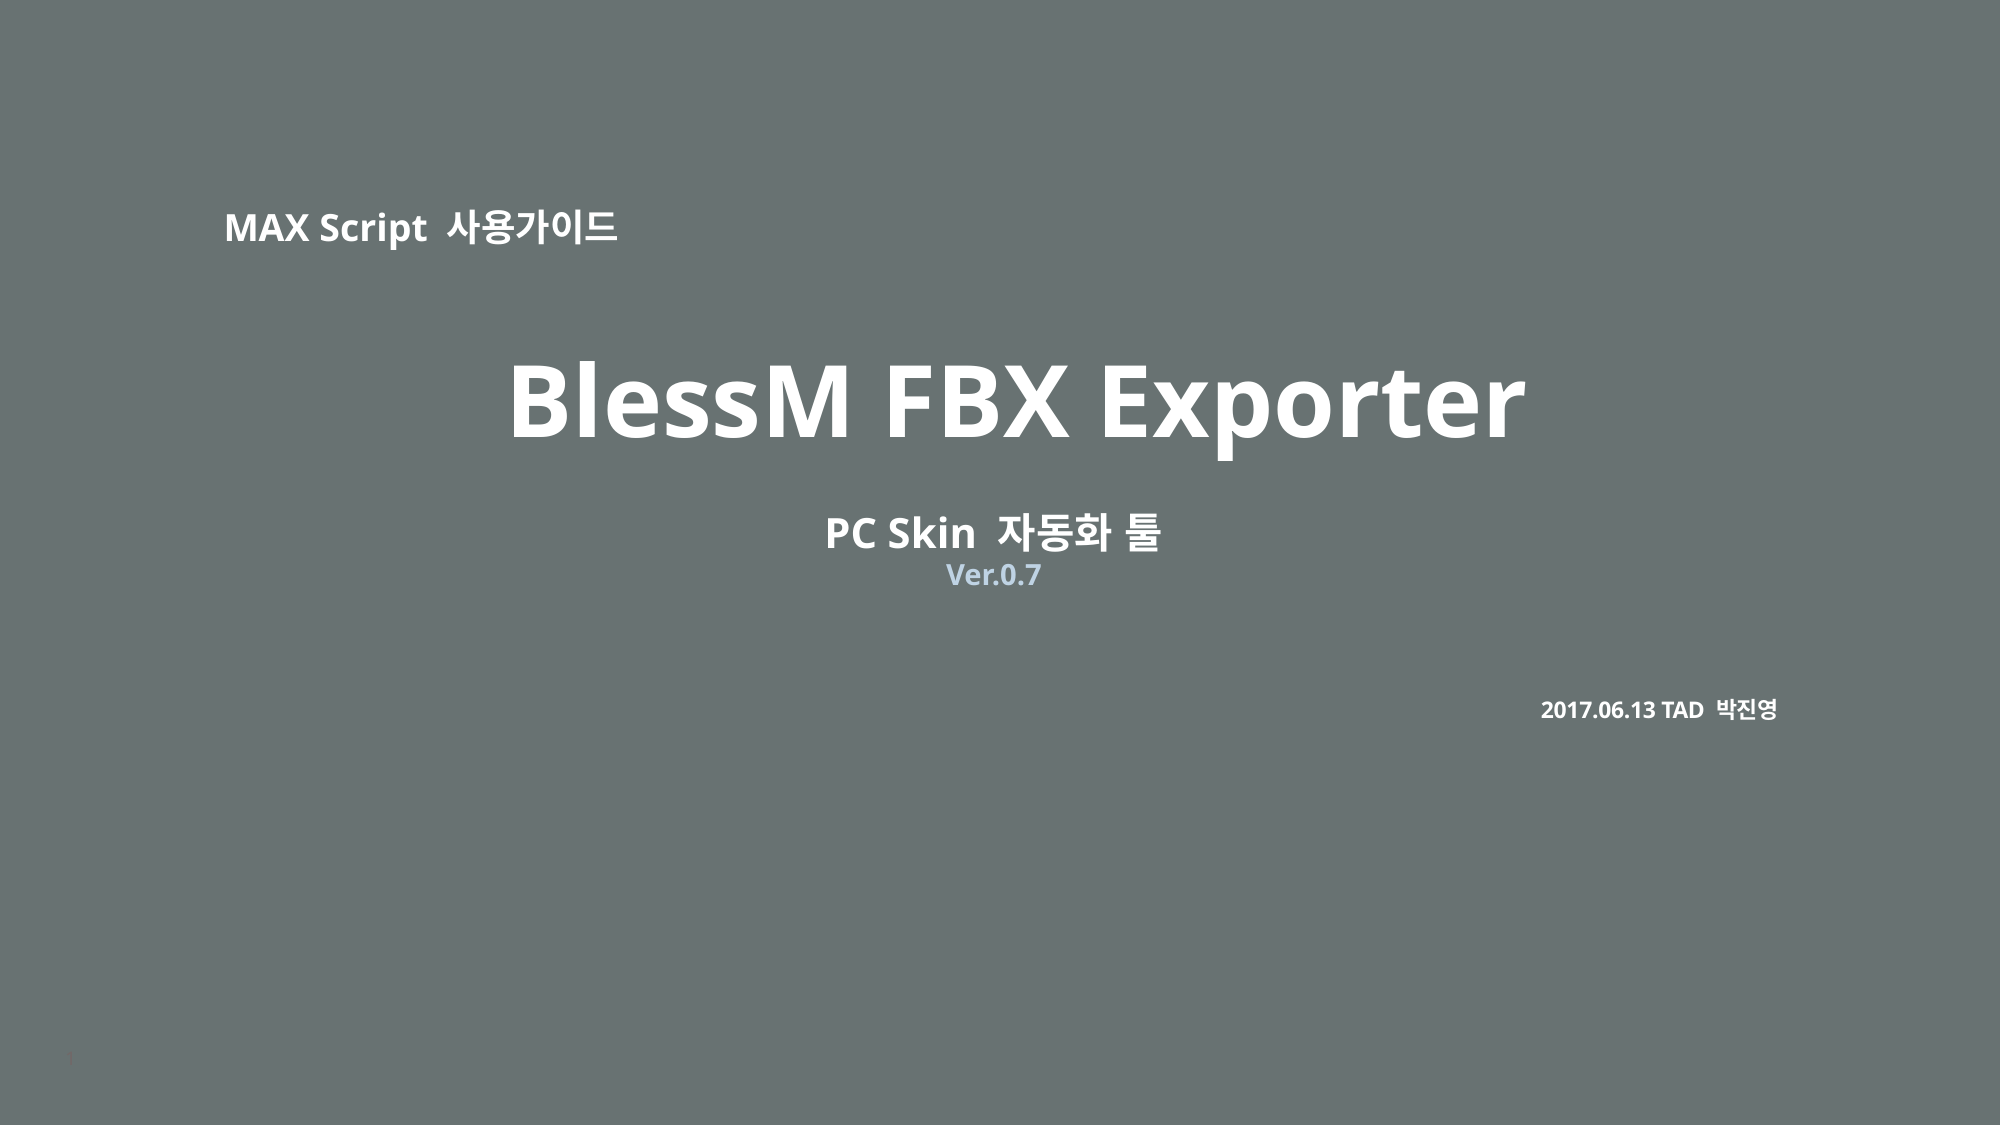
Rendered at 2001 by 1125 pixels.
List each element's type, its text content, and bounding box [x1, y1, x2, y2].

text_box MAX Script 사용가이드 [208, 160, 1213, 220]
title BlessM FBX Exporter [326, 278, 1709, 521]
text_box PC Skin 자동화 툴 Ver.0.7 [326, 432, 1662, 563]
text_box 2017.06.13 TAD 박진영 [1434, 674, 1795, 805]
